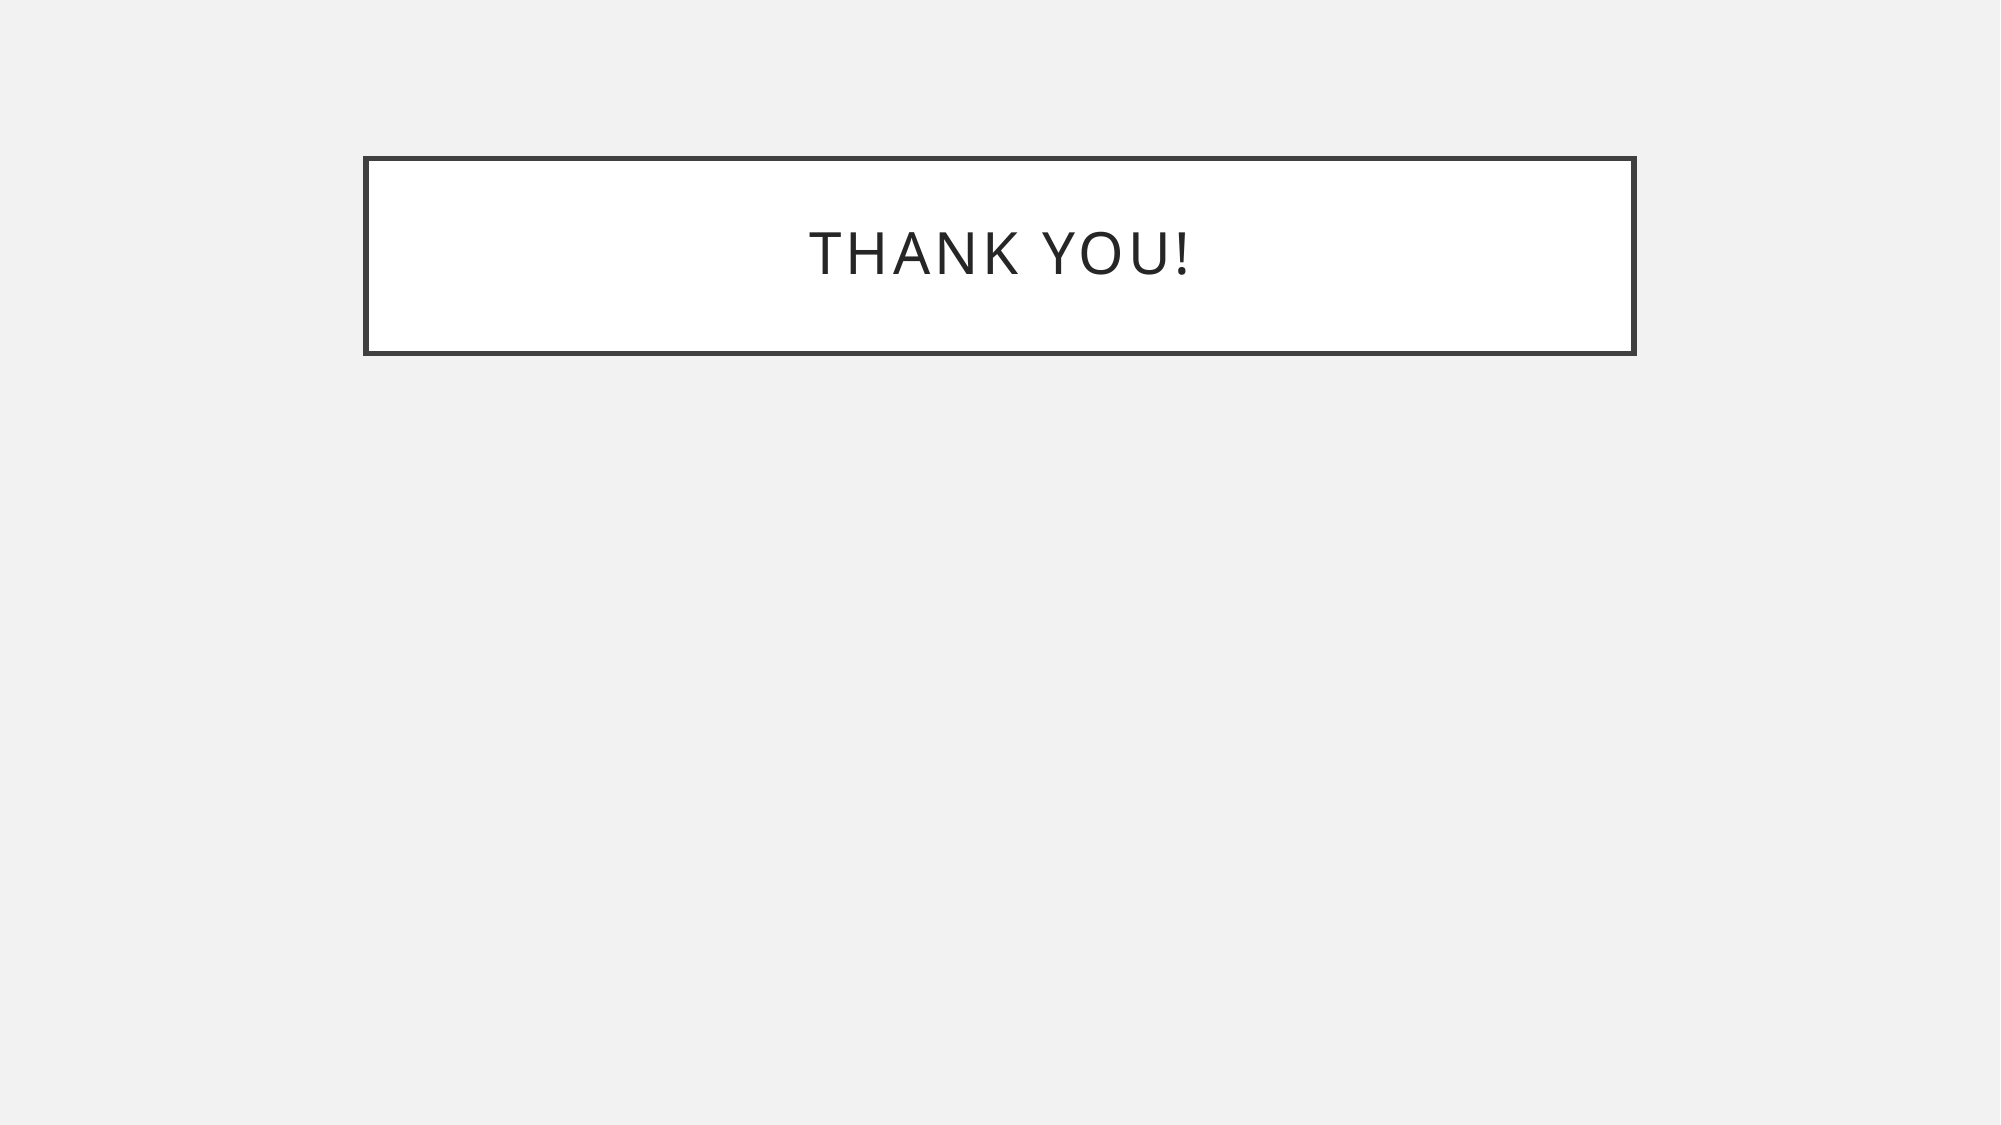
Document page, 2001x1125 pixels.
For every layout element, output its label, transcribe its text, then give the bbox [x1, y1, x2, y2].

title Thank You! [363, 156, 1637, 356]
